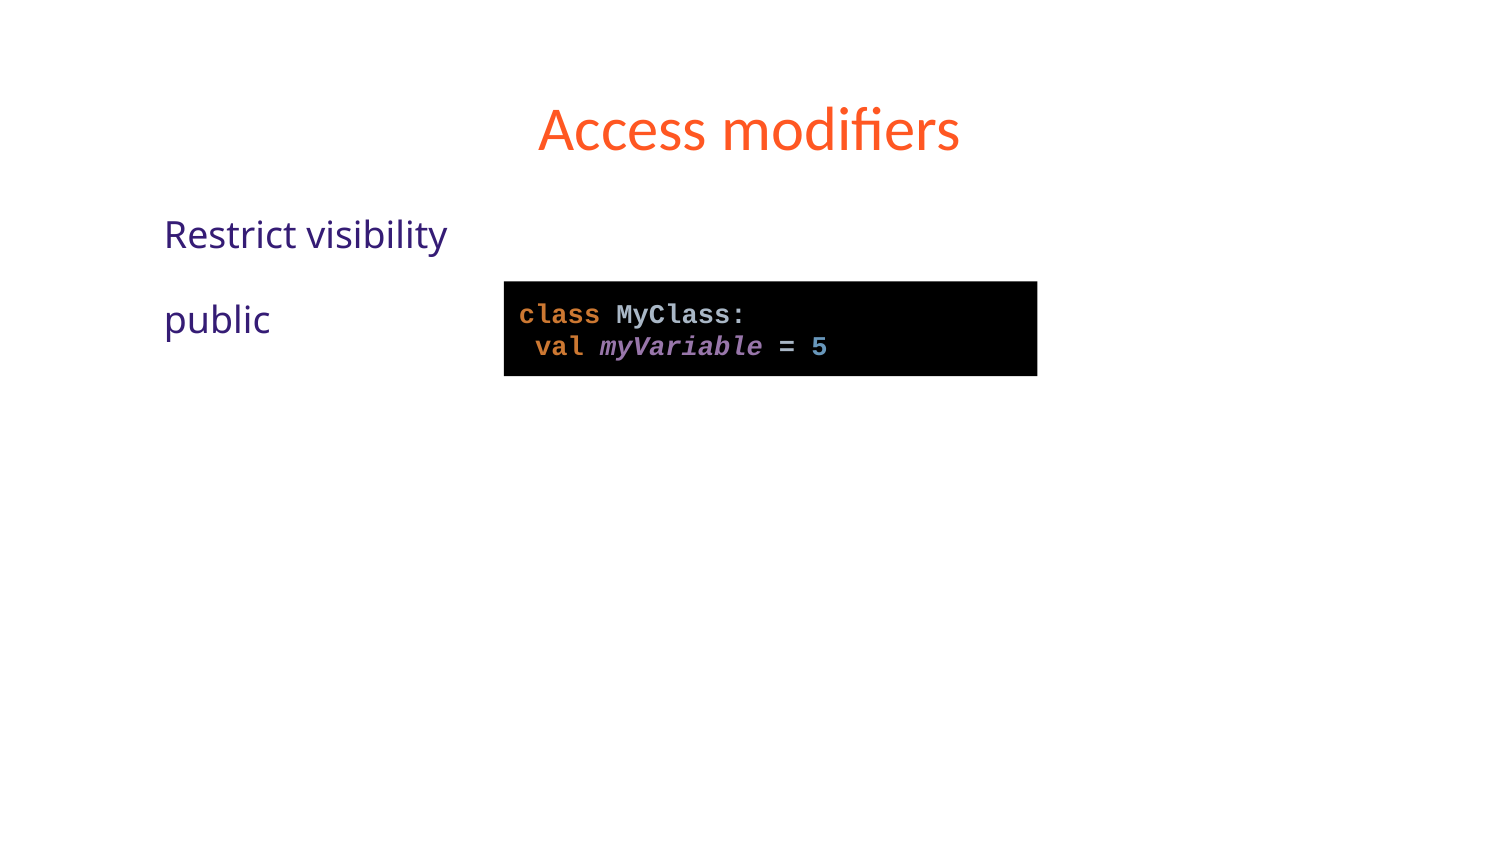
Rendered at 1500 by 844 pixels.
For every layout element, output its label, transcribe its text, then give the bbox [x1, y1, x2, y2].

title Access modifiers [51, 72, 1449, 167]
text_box class MyClass: val myVariable = 5 [503, 281, 1038, 377]
list Restrict visibility public [148, 189, 1350, 750]
